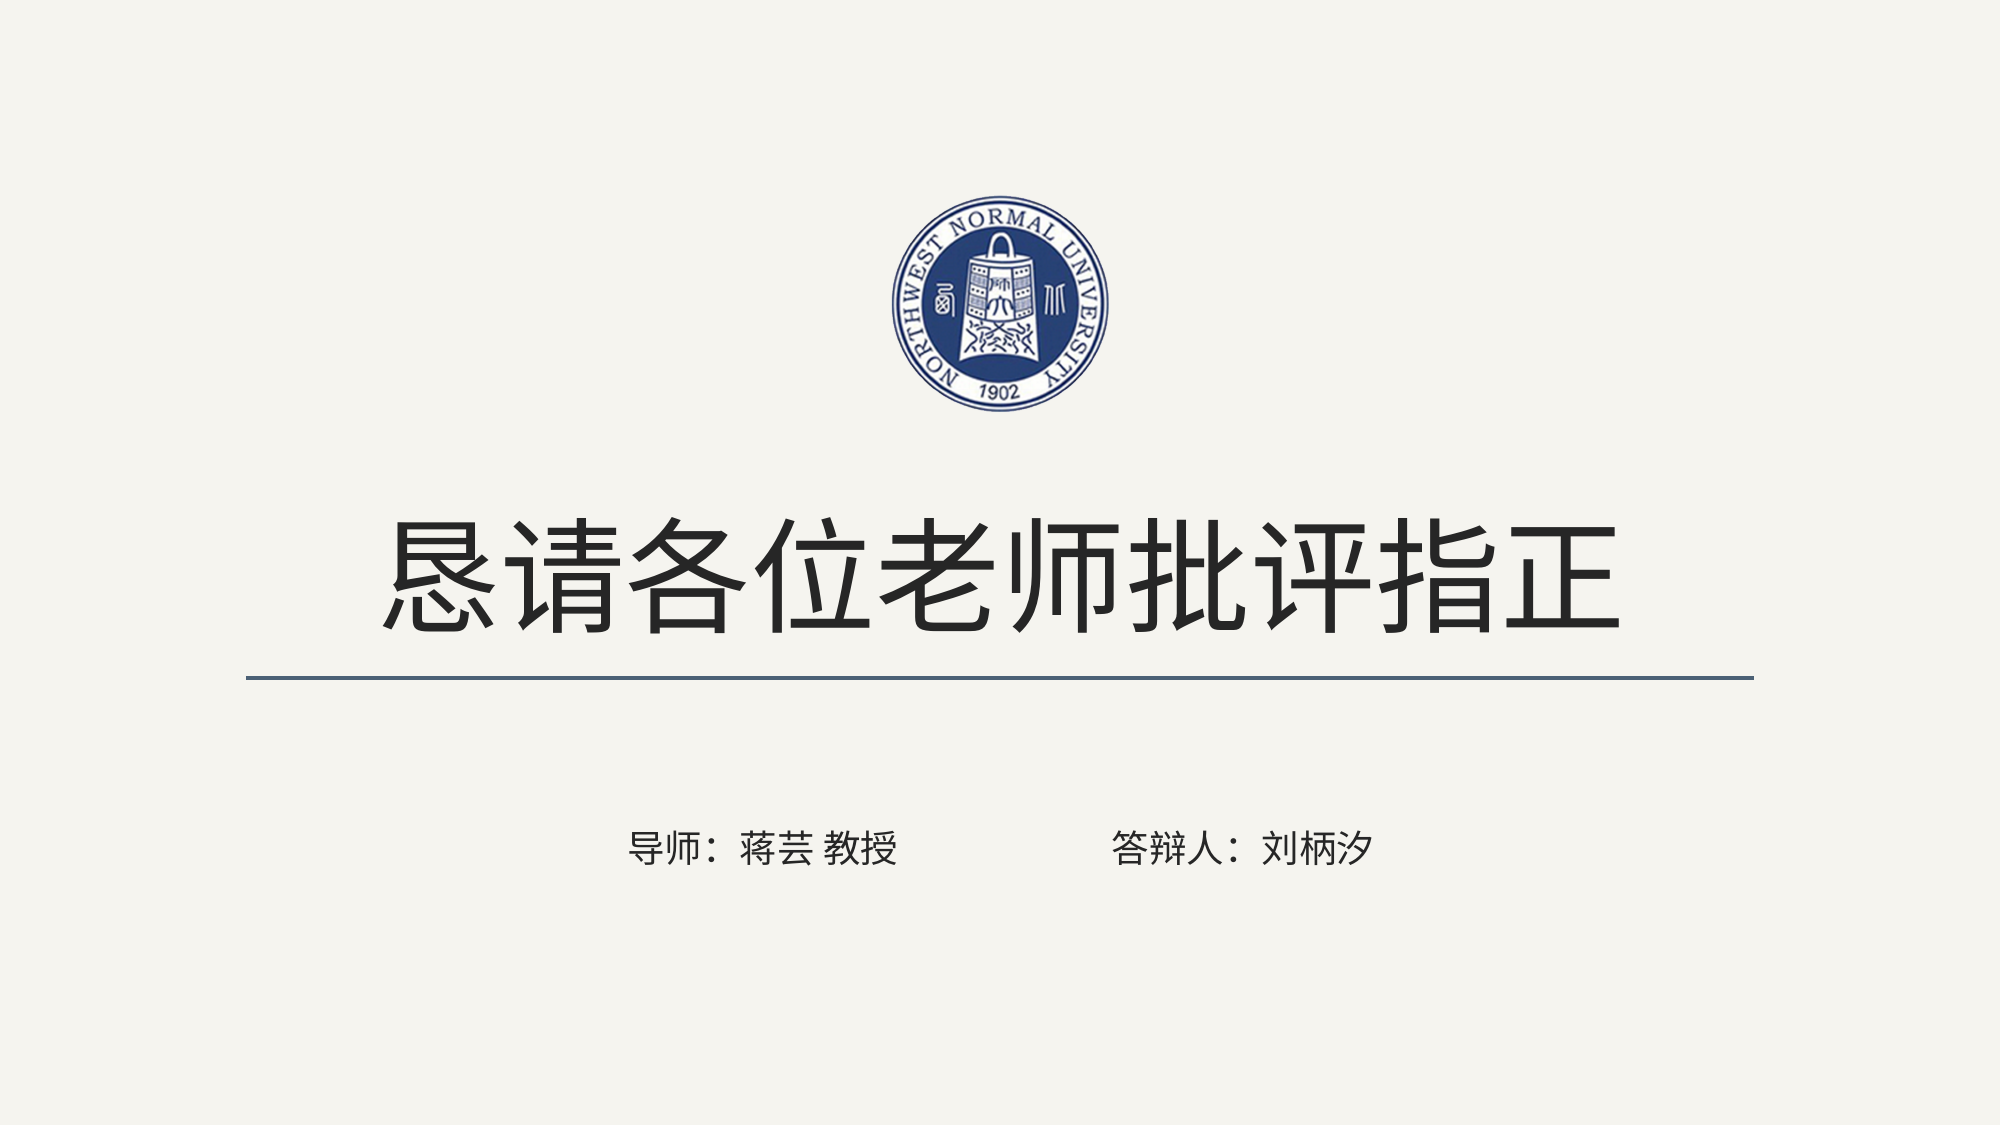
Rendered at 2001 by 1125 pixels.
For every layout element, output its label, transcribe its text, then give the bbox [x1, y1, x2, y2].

text_box 恳请各位老师批评指正 [359, 491, 1641, 657]
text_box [609, 817, 1391, 879]
picture [877, 181, 1123, 426]
